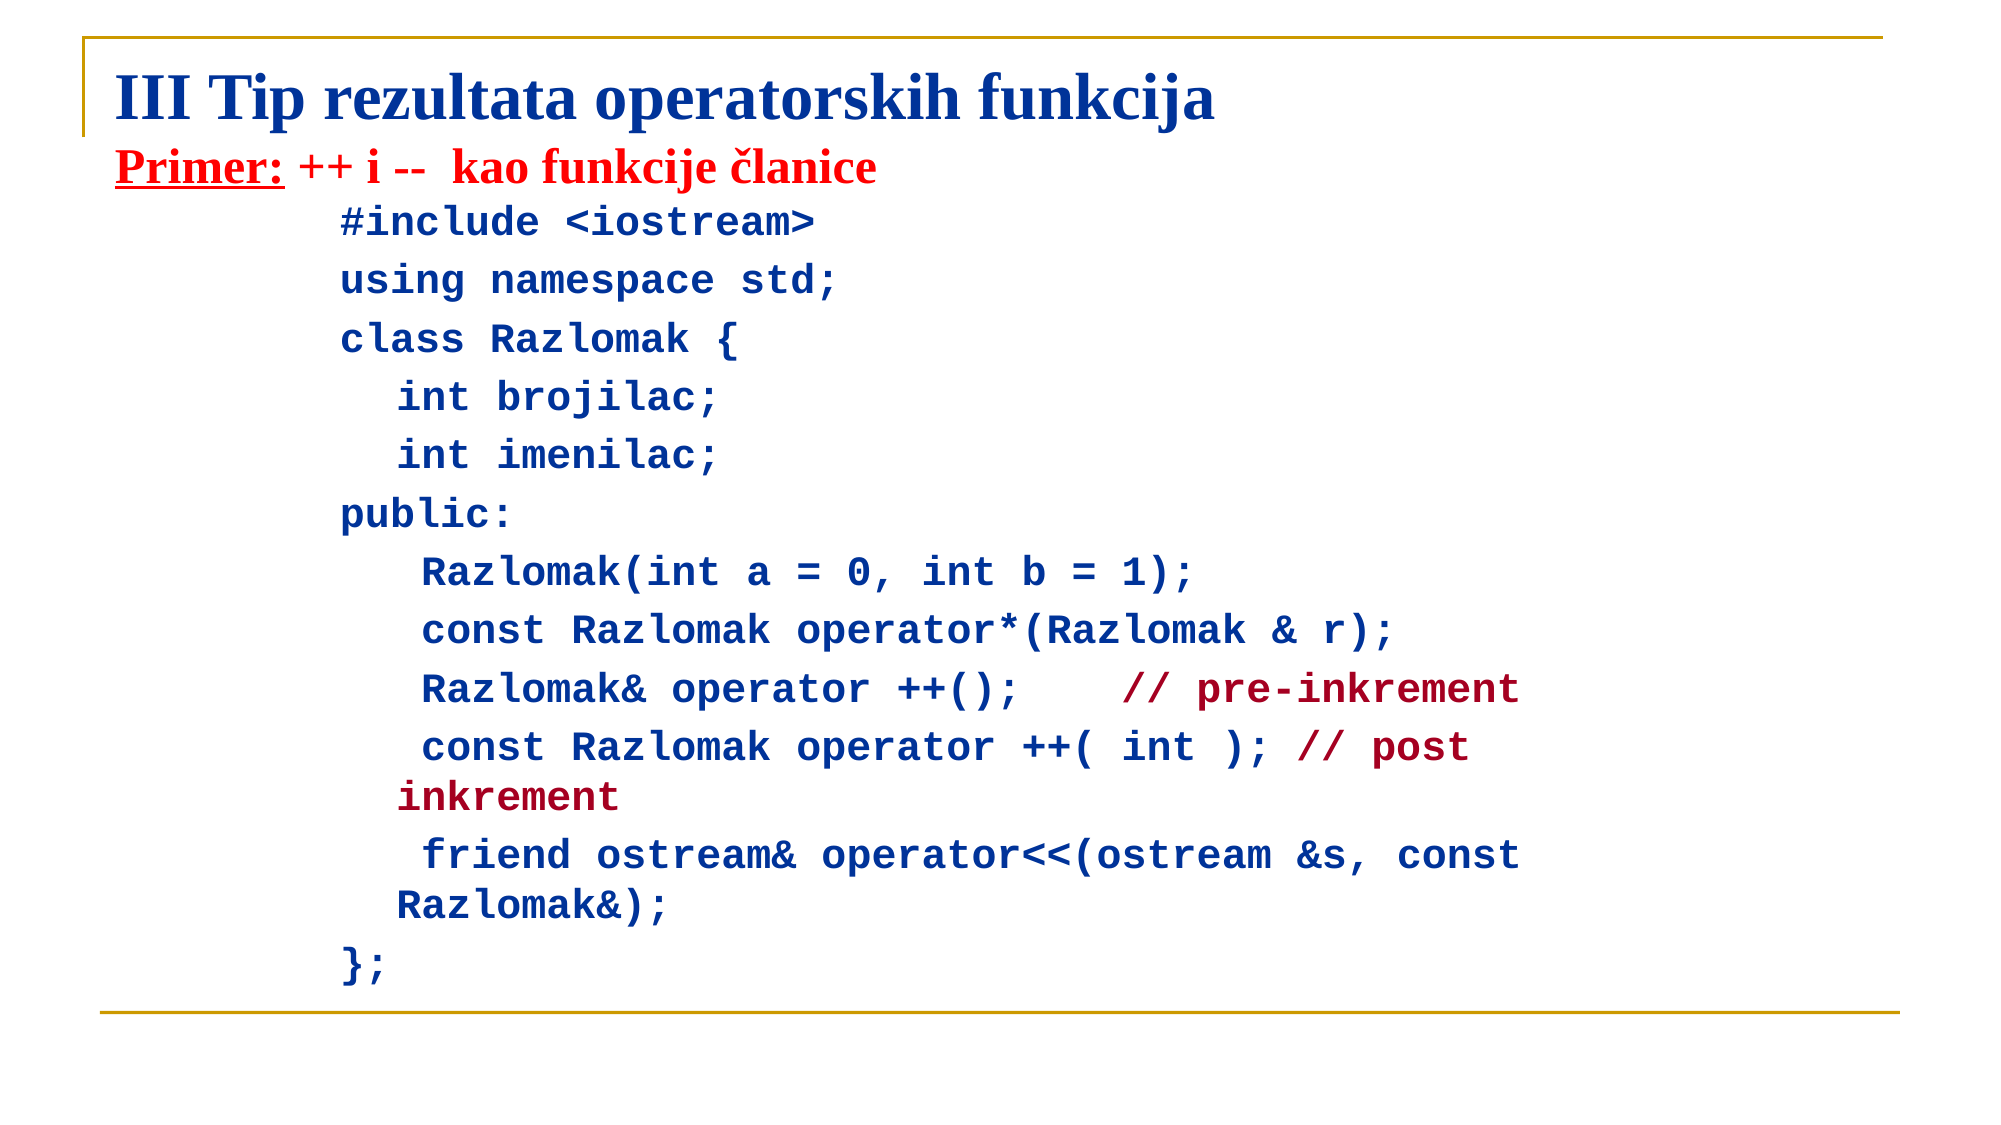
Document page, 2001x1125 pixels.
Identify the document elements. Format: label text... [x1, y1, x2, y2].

title III Tip rezultata operatorskih funkcija Primer: ++ i -- kao funkcije članice [99, 45, 1900, 173]
list #include <iostream> using namespace std; class Razlomak { int brojilac; int imenilac; public: Razlomak(int a = 0, int b = 1); const Razlomak operator*(Razlomak & r); Razlomak& operator ++(); // pre-inkrement const Razlomak operator ++( int ); // post inkrement friend ostream& operator<<(ostream &s, const Razlomak&); }; [324, 186, 1675, 1055]
